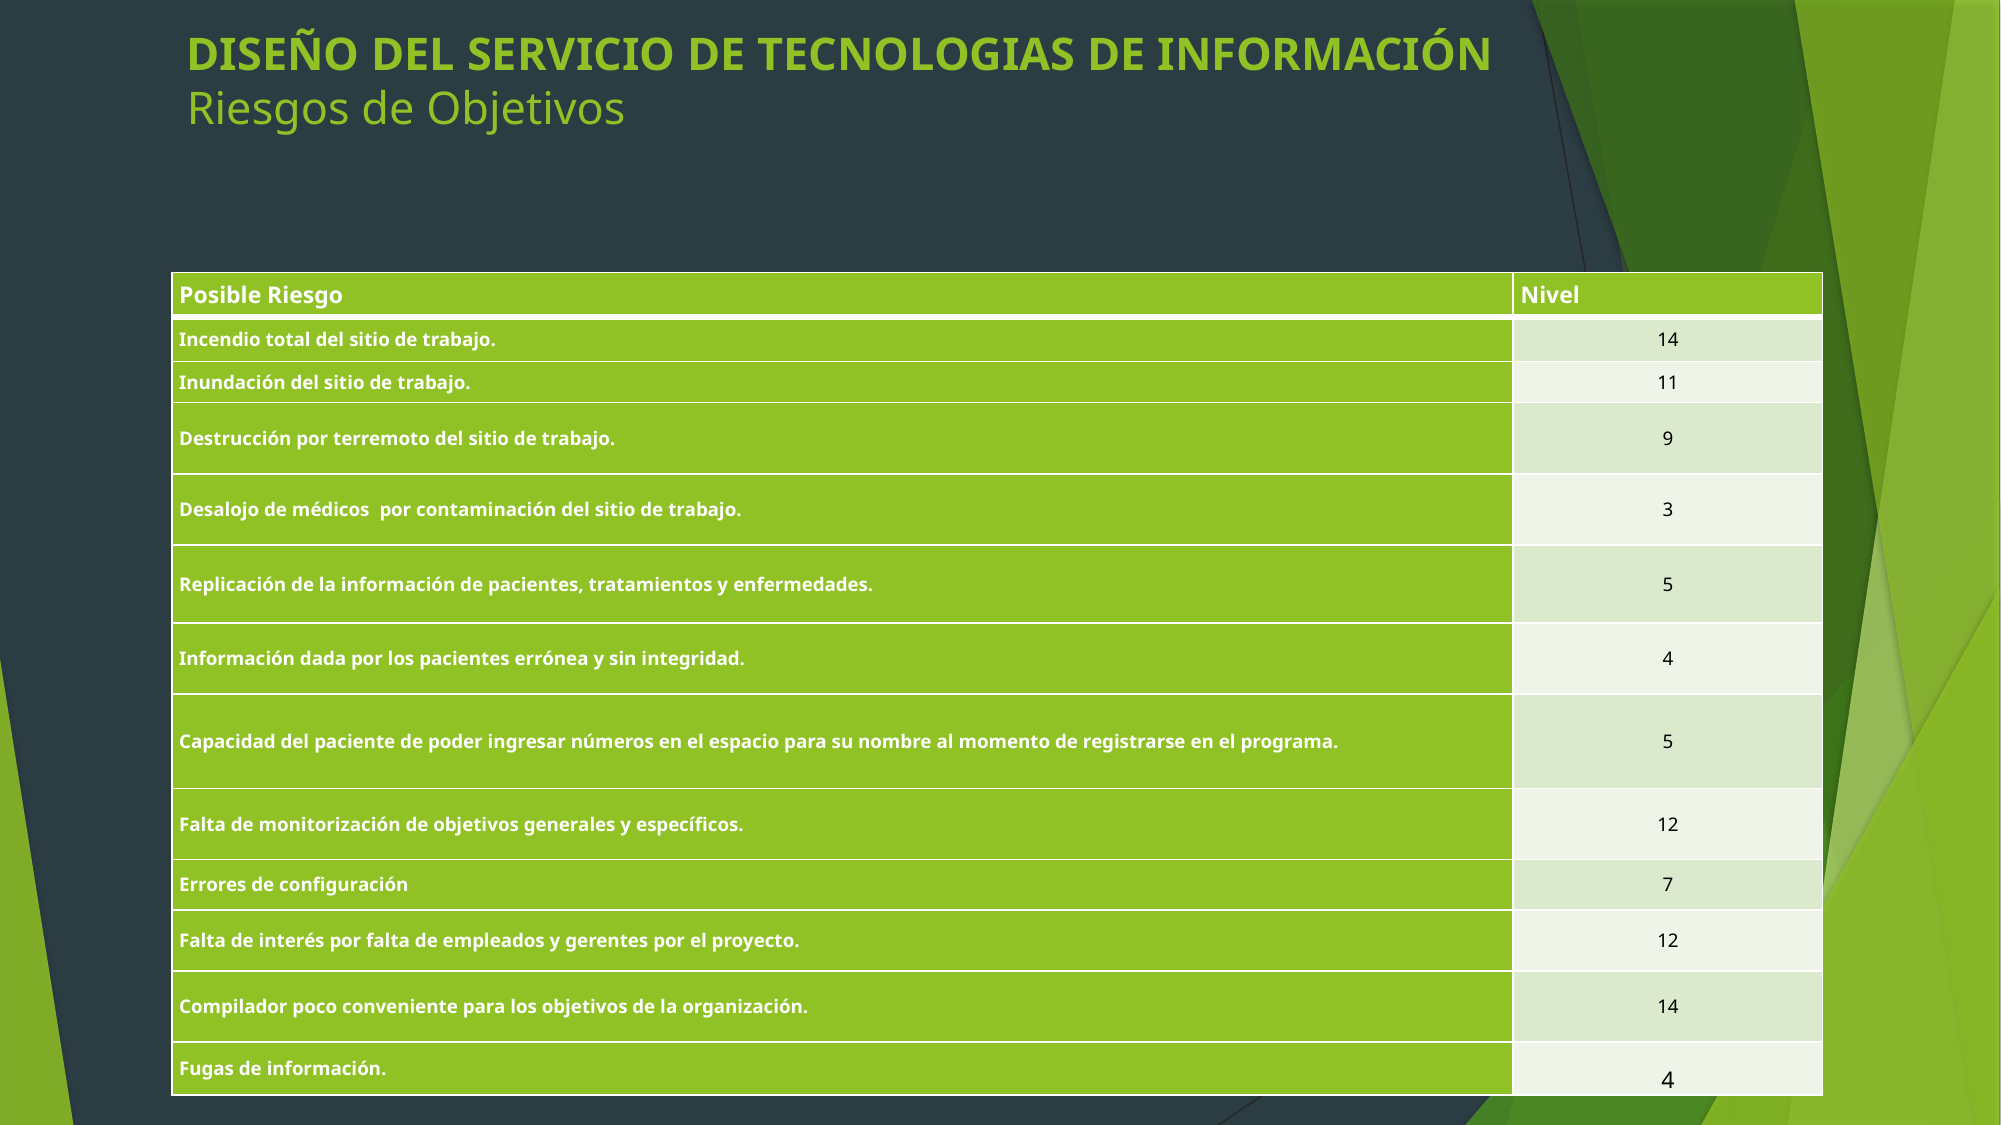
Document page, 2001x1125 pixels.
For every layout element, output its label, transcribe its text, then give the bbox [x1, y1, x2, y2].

table_cell 5 [1514, 695, 1822, 788]
table_cell Fugas de información. [173, 1043, 1512, 1094]
table_cell 4 [1514, 624, 1822, 693]
table_cell 12 [1514, 911, 1822, 970]
table_cell Falta de interés por falta de empleados y gerentes por el proyecto. [173, 911, 1512, 970]
table_cell Compilador poco conveniente para los objetivos de la organización. [173, 972, 1512, 1041]
table_cell Inundación del sitio de trabajo. [173, 362, 1512, 402]
table_header Posible Riesgo [173, 273, 1512, 314]
table_cell Replicación de la información de pacientes, tratamientos y enfermedades. [173, 546, 1512, 622]
table_cell 14 [1514, 972, 1822, 1041]
table_cell 9 [1514, 403, 1822, 473]
table_cell Desalojo de médicos por contaminación del sitio de trabajo. [173, 475, 1512, 544]
table_cell Capacidad del paciente de poder ingresar números en el espacio para su nombre al momento de registrarse en el programa. [173, 695, 1512, 788]
table_cell 11 [1514, 362, 1822, 402]
table_cell 3 [1514, 475, 1822, 544]
table_cell Información dada por los pacientes errónea y sin integridad. [173, 624, 1512, 693]
table_cell 12 [1514, 789, 1822, 859]
table_header Nivel [1514, 273, 1822, 314]
table_cell Destrucción por terremoto del sitio de trabajo. [173, 403, 1512, 473]
table_cell Incendio total del sitio de trabajo. [173, 320, 1512, 361]
table_cell 5 [1514, 546, 1822, 622]
title DISEÑO DEL SERVICIO DE TECNOLOGIAS DE INFORMACIÓN Riesgos de Objetivos [171, 18, 1583, 235]
table_cell Errores de configuración [173, 860, 1512, 909]
table_cell Falta de monitorización de objetivos generales y específicos. [173, 789, 1512, 859]
table_cell 7 [1514, 860, 1822, 909]
table_cell 14 [1514, 320, 1822, 361]
table_cell 4 [1514, 1043, 1822, 1094]
